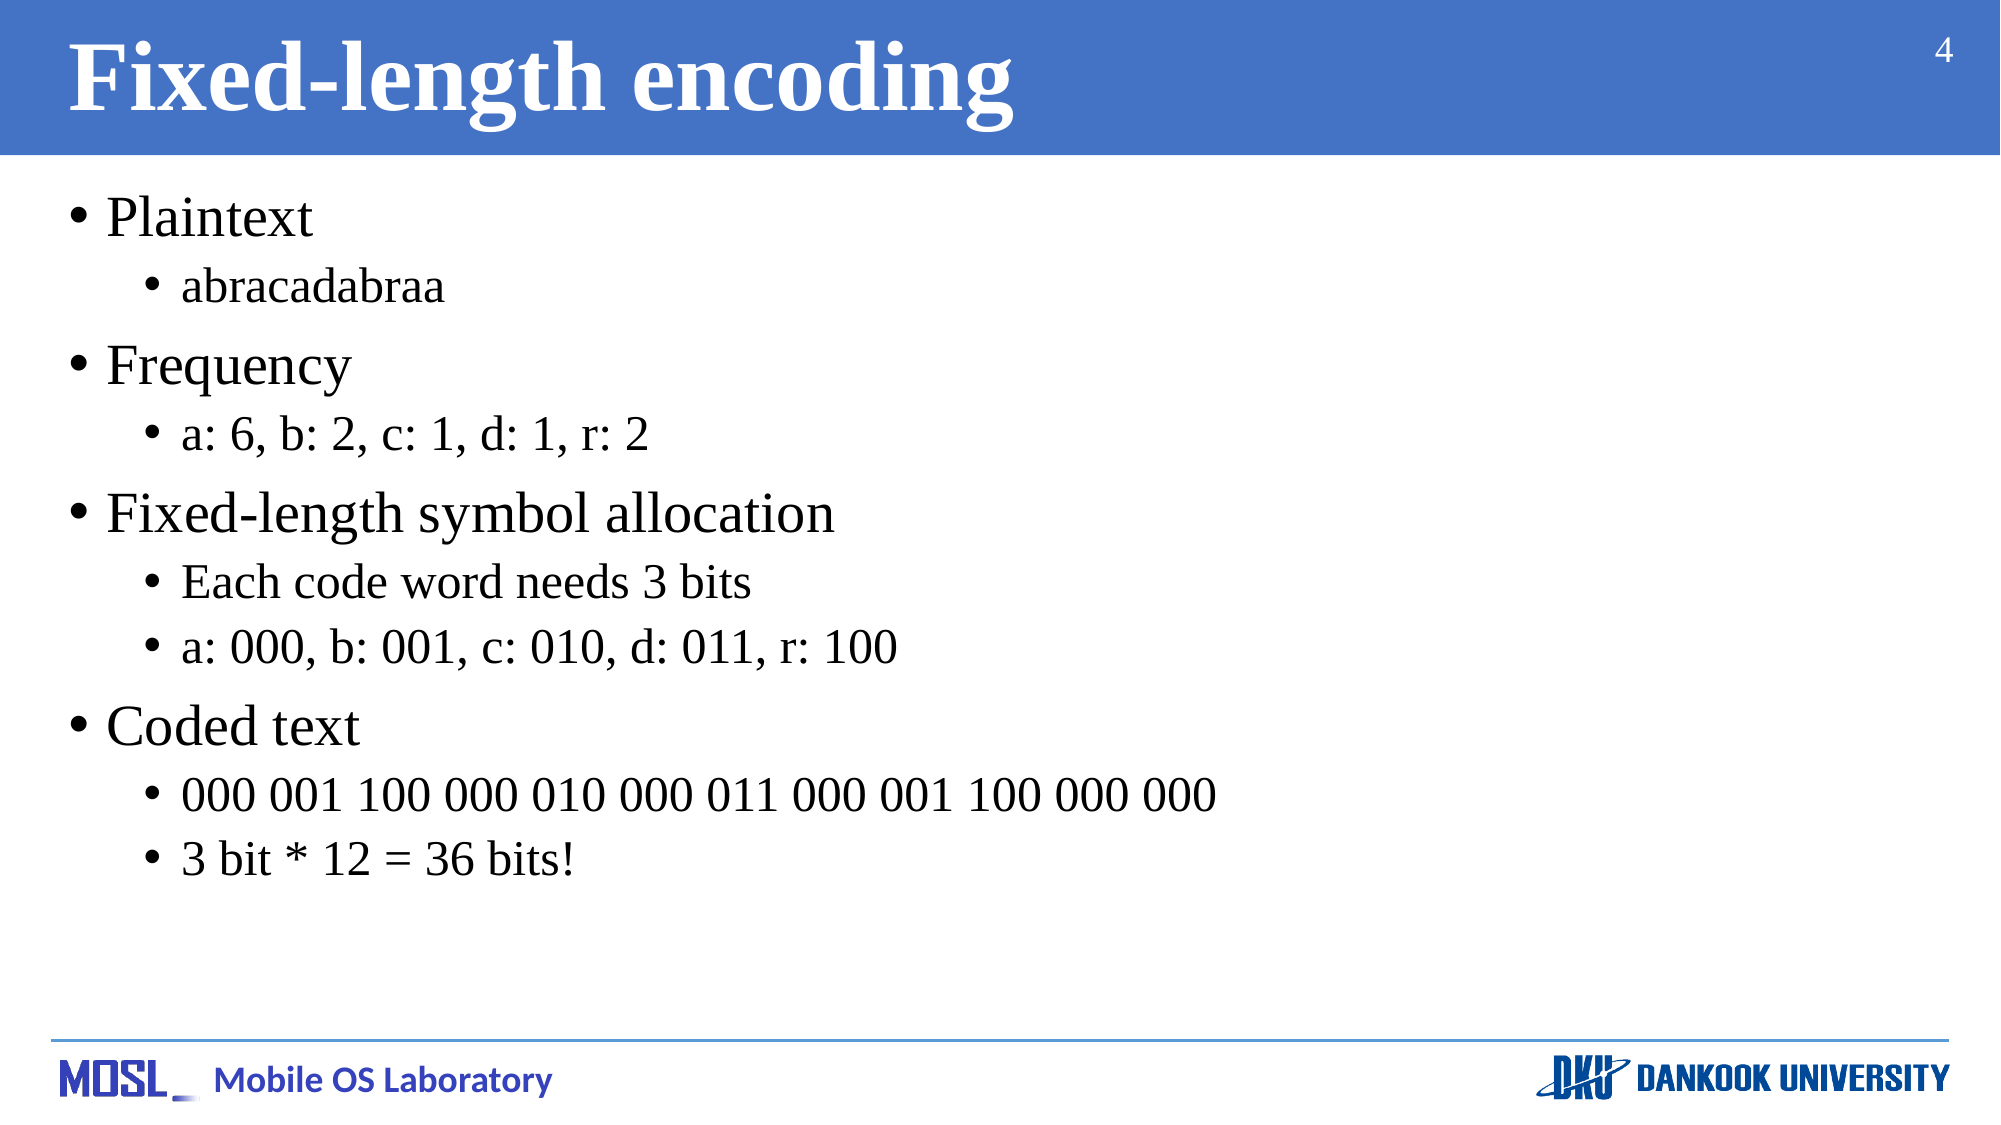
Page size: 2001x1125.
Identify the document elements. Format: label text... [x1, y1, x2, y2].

slide_number 4 [1937, 17, 1969, 78]
list Plaintext abracadabraa Frequency a: 6, b: 2, c: 1, d: 1, r: 2 Fixed-length symbol allocation Each code word needs 3 bits a: 000, b: 001, c: 010, d: 011, r: 100 Coded text 000 001 100 000 010 000 011 000 001 100 000 000 3 bit * 12 = 36 bits! [53, 178, 1937, 984]
picture [1536, 1055, 1950, 1100]
title Fixed-length encoding [53, 2, 1937, 153]
picture [39, 1037, 216, 1119]
